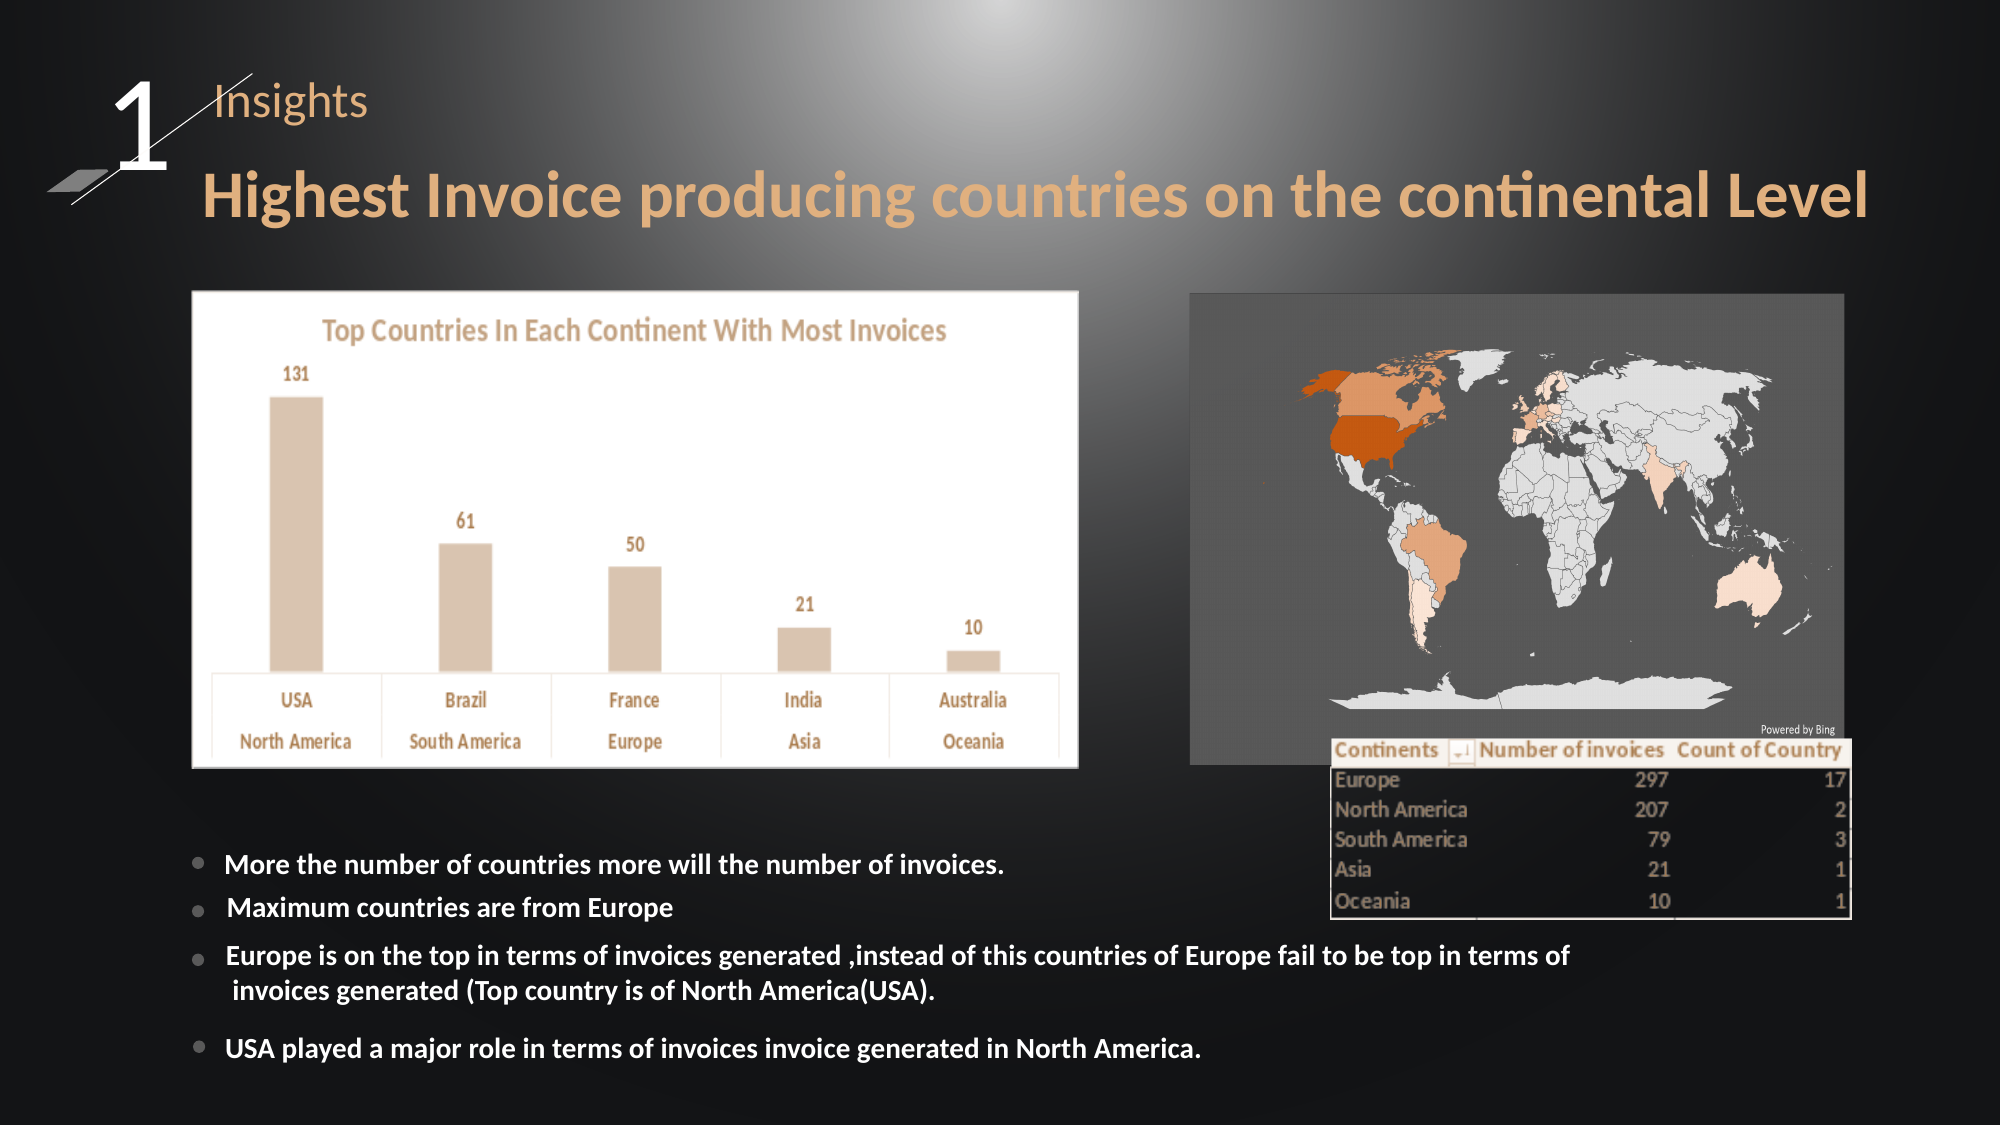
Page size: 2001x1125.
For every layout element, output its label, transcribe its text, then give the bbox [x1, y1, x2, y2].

text_box [191, 1039, 207, 1055]
text_box [190, 904, 206, 919]
text_box Europe is on the top in terms of invoices generated ,instead of this countries of Europe fail to be top in terms of invoices generated (Top country is of North America(USA). [211, 929, 1587, 1014]
text_box Highest Invoice producing countries on the continental Level [161, 152, 1912, 304]
text_box [190, 952, 206, 968]
text_box Insights [222, 60, 1455, 136]
text_box USA played a major role in terms of invoices invoice generated in North America. [210, 1021, 1218, 1072]
text_box [190, 855, 206, 871]
text_box More the number of countries more will the number of invoices. [209, 837, 1021, 888]
picture [1189, 292, 1852, 920]
picture [191, 290, 1079, 769]
text_box Maximum countries are from Europe [211, 888, 690, 929]
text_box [88, 25, 222, 239]
